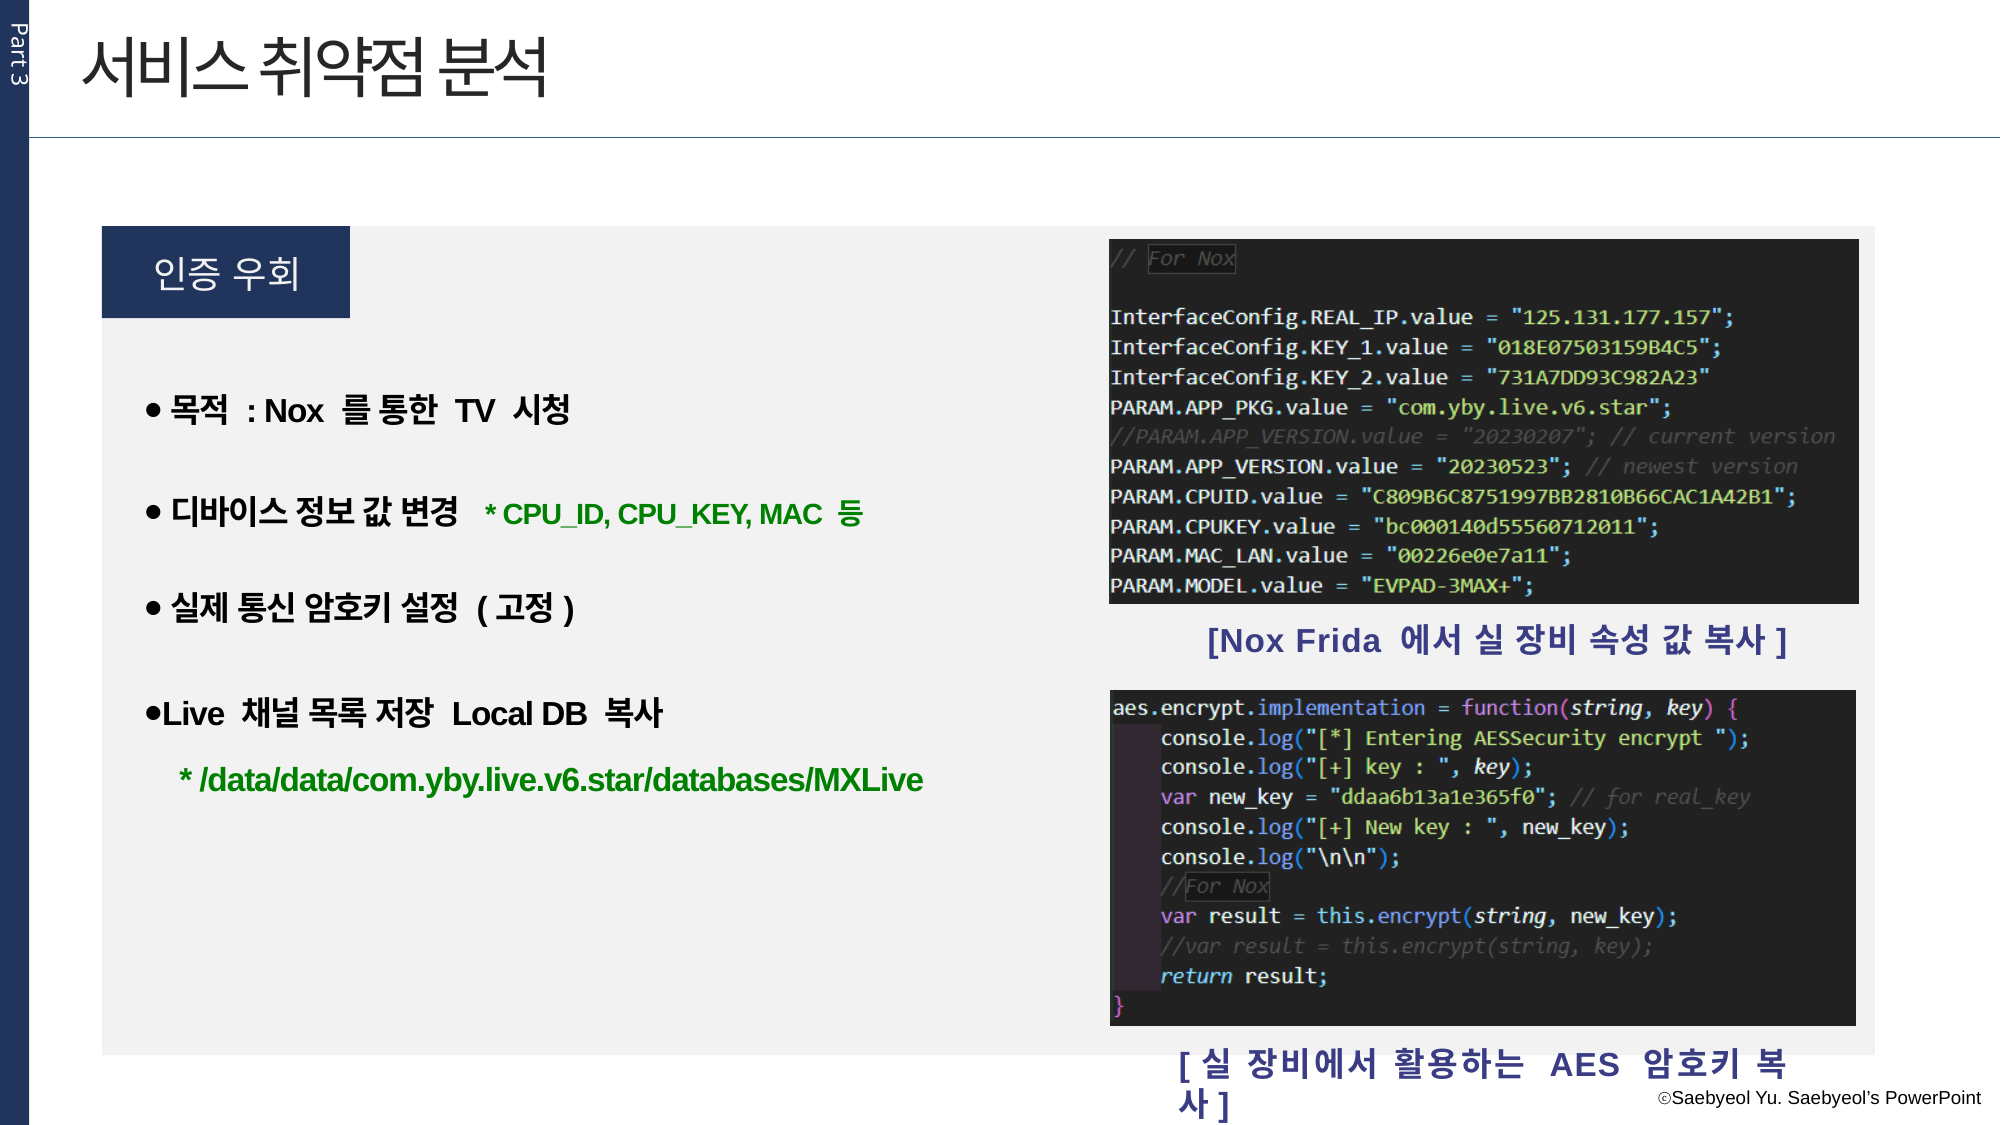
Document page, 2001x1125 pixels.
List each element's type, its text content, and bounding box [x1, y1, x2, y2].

picture [1109, 239, 1859, 604]
text_box 서비스 취약점 분석 [65, 18, 568, 113]
text_box [101, 225, 1876, 1056]
text_box [Nox Frida 에서 실 장비 속성 값 복사] [1192, 611, 1803, 667]
text_box [0, 0, 30, 8]
text_box 인증 우회 [138, 243, 317, 304]
picture [1110, 690, 1856, 1026]
text_box [실 장비에서 활용하는 AES 암호키 복사] [1164, 1036, 1804, 1125]
text_box [0, 312, 30, 1125]
text_box Part 3 [0, 8, 42, 312]
text_box [101, 225, 351, 319]
text_box ⦁목적 : Nox 를 통한 TV 시청 ⦁디바이스 정보 값 변경 * CPU_ID, CPU_KEY, MAC 등 ⦁실제 통신 암호키 설정 (고정) ⦁Live 채널 목록 저장 Local DB 복사 * /data/data/com.yby.live.v6.star/databases/MXLive [129, 379, 969, 1109]
